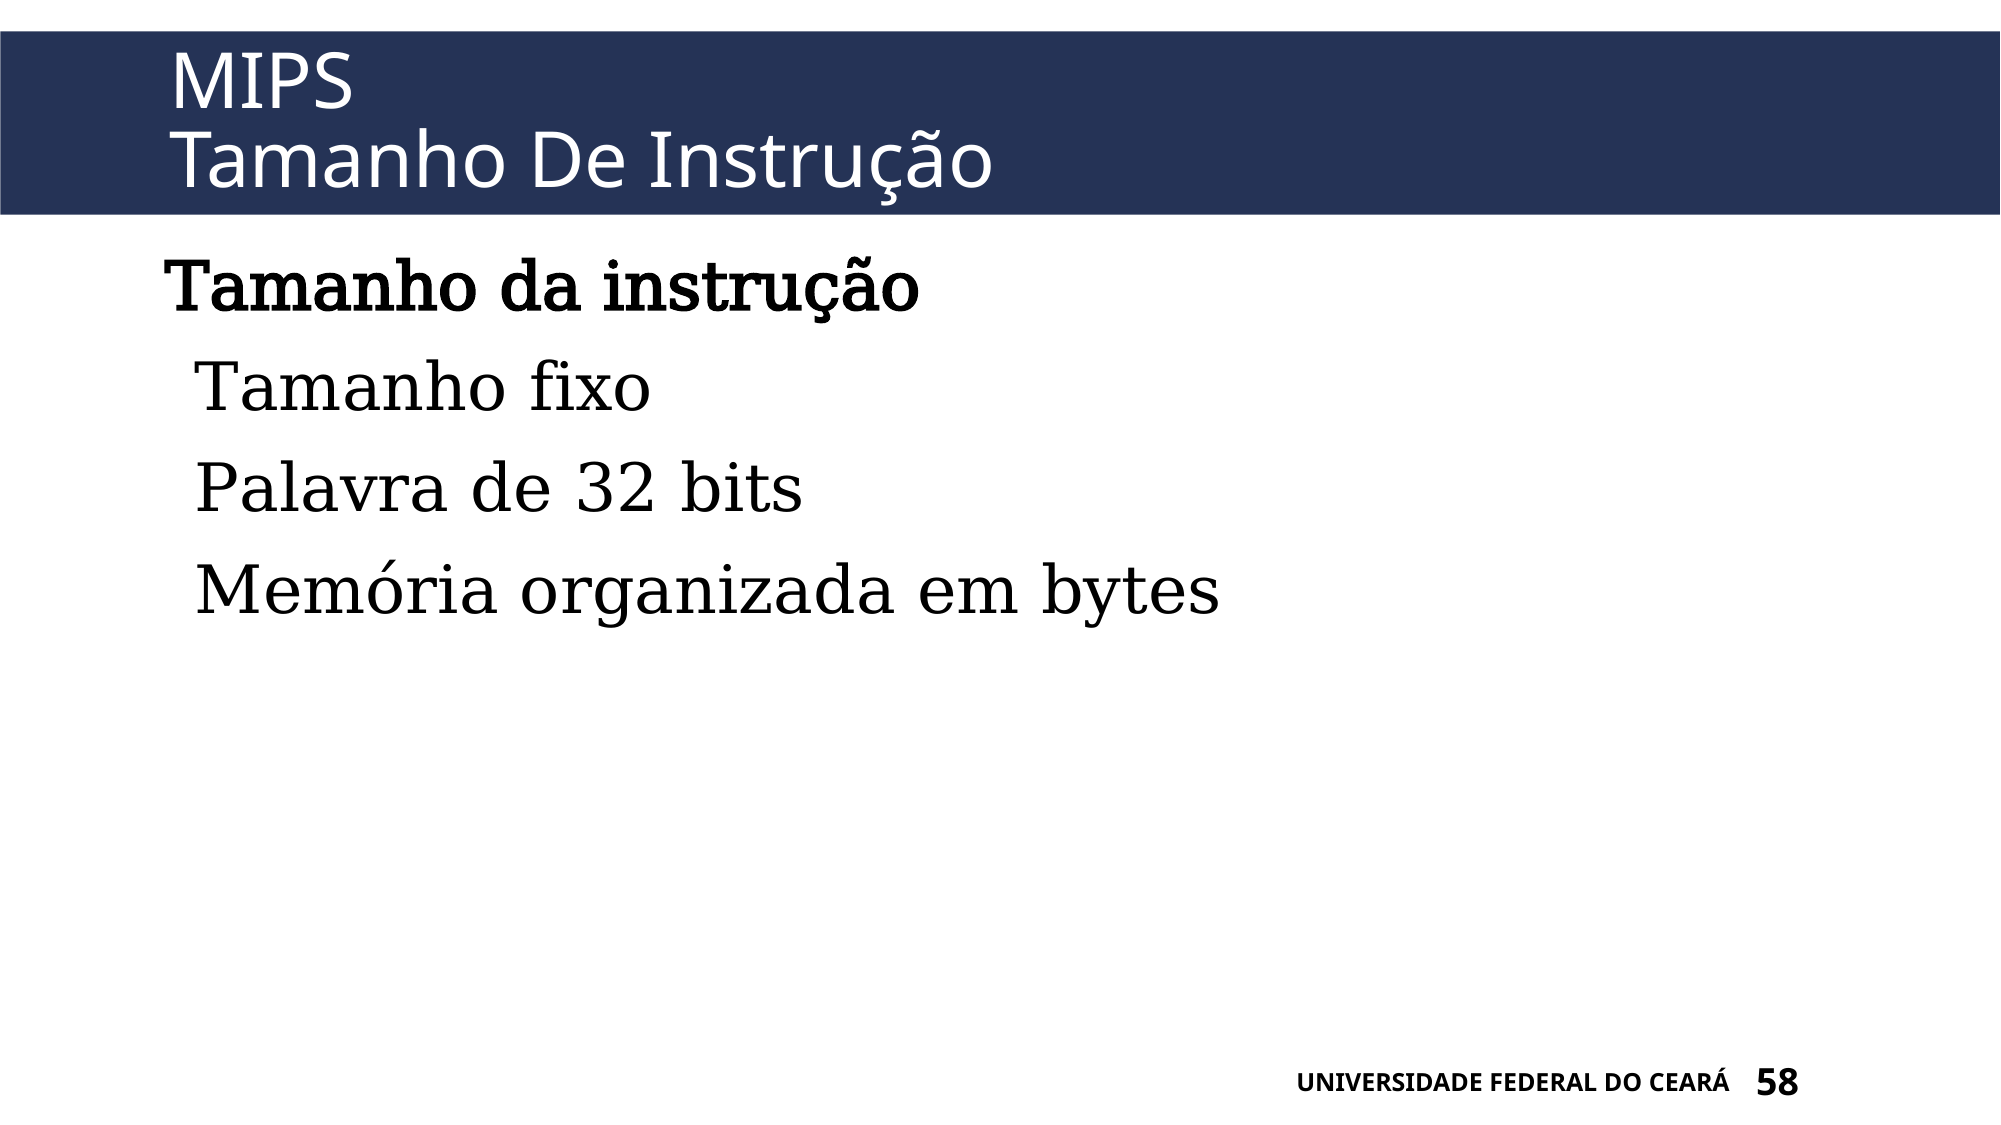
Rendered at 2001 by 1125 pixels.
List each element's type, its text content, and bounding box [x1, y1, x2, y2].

title MIPS Tamanho De Instrução [154, 37, 1855, 212]
list Tamanho da instrução Tamanho fixo Palavra de 32 bits Memória organizada em bytes [149, 244, 1850, 1020]
slide_number 58 [1748, 1053, 1904, 1114]
footer UNIVERSIDADE FEDERAL DO CEARÁ [918, 1053, 1746, 1114]
